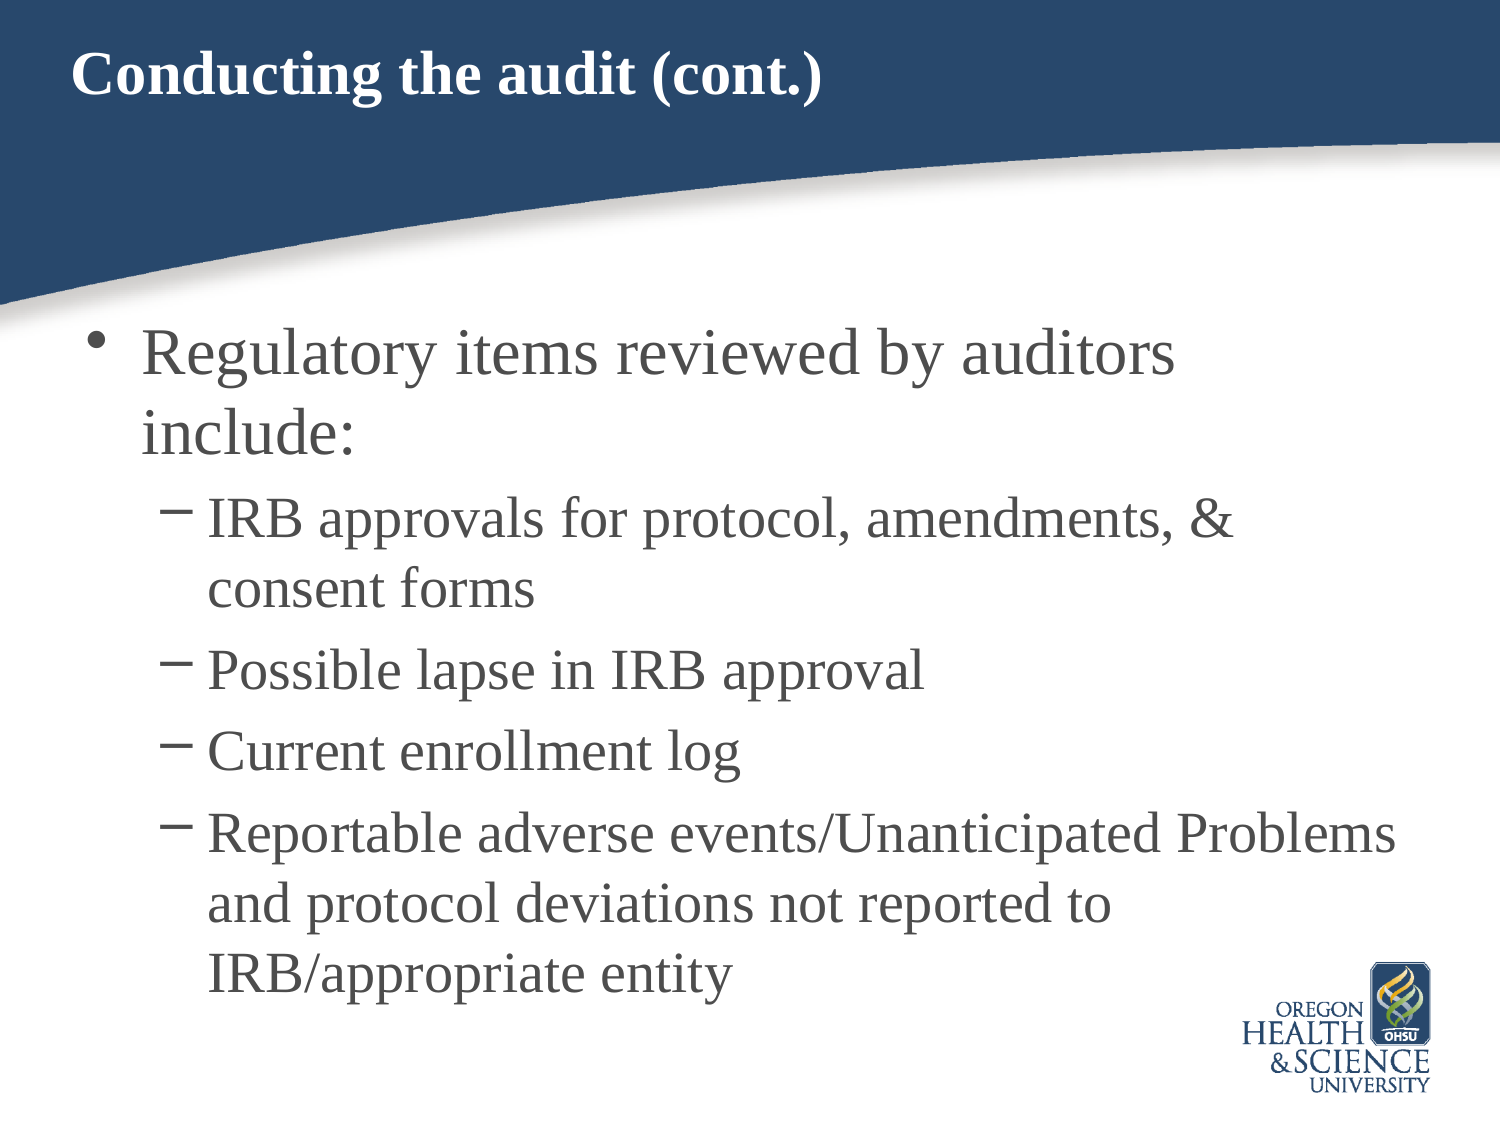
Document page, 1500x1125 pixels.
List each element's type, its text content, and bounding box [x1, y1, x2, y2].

picture [0, 0, 1500, 1125]
title Conducting the audit (cont.) [70, 24, 1422, 126]
list Regulatory items reviewed by auditors include: IRB approvals for protocol, amendments, & consent forms Possible lapse in IRB approval Current enrollment log Reportable adverse events/Unanticipated Problems and protocol deviations not reported to IRB/appropriate entity [70, 299, 1421, 1006]
